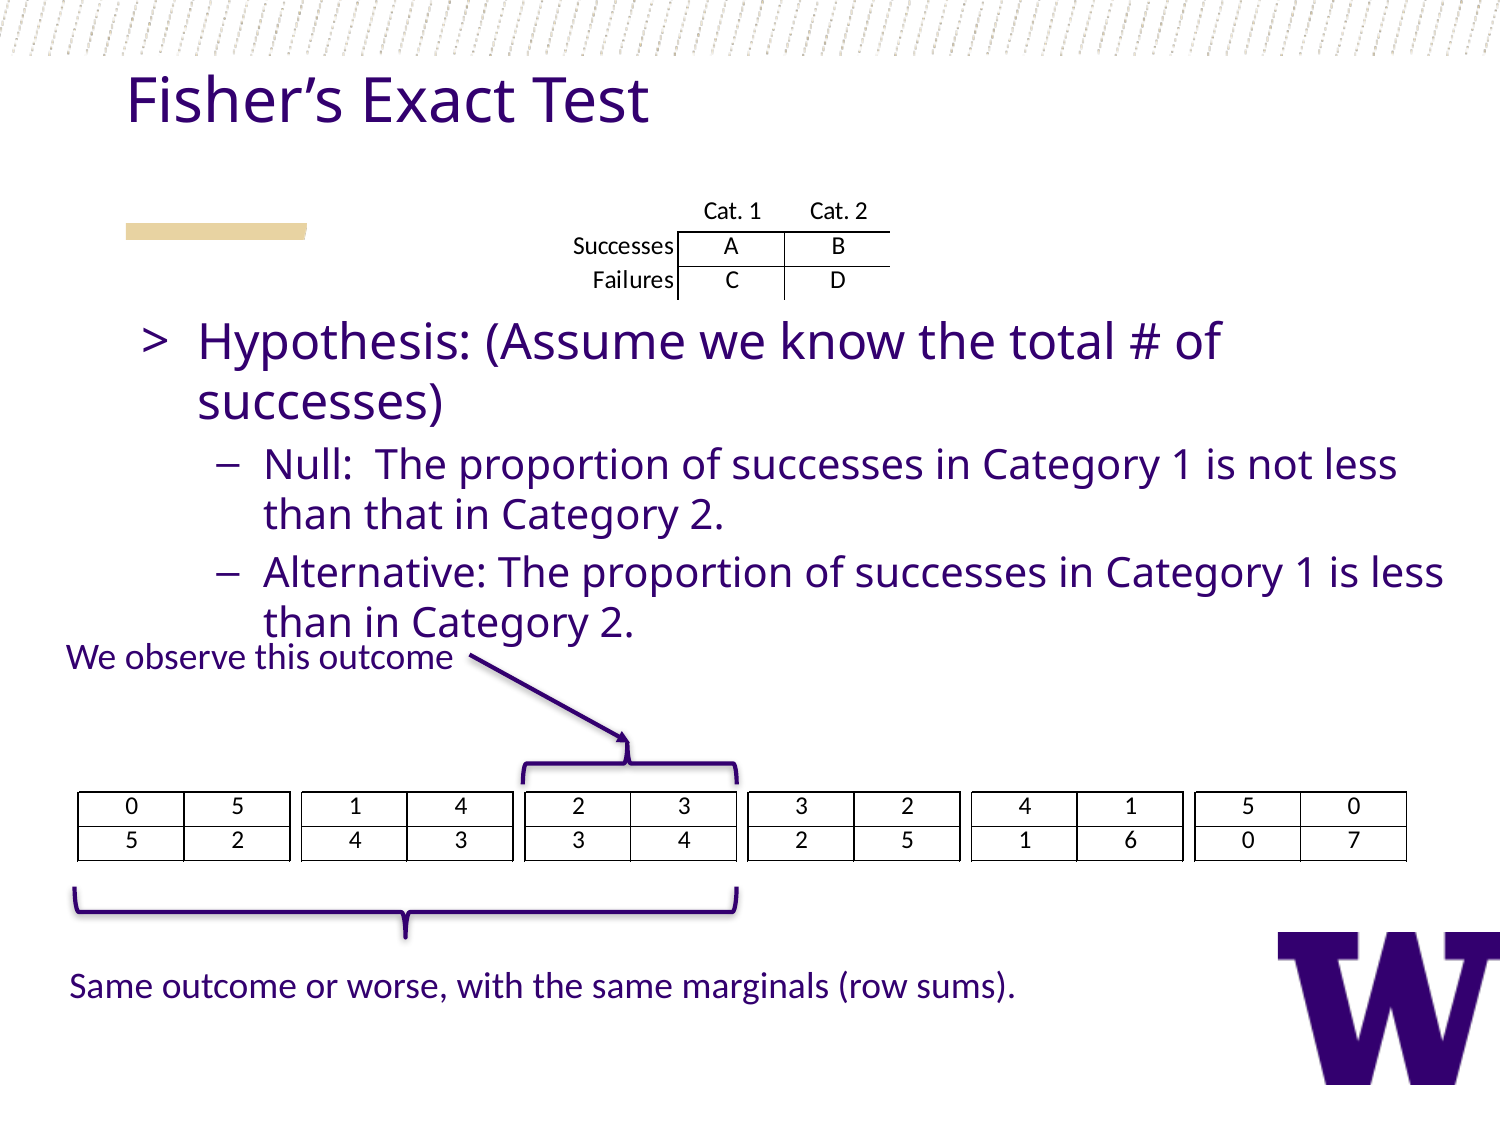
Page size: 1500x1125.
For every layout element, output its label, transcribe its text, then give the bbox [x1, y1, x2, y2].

text_box Same outcome or worse, with the same marginals (row sums). [54, 953, 1033, 1014]
picture [471, 196, 892, 302]
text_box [471, 654, 628, 743]
list Hypothesis: (Assume we know the total # of successes) Null: The proportion of successes in Category 1 is not less than that in Category 2. Alternative: The proportion of successes in Category 1 is less than in Category 2. [126, 301, 1472, 635]
list Fisher’s Exact Test [110, 60, 1453, 224]
picture [0, 0, 1500, 56]
text_box We observe this outcome [51, 624, 470, 685]
picture [53, 757, 1420, 896]
text_box [73, 904, 738, 940]
text_box [624, 749, 631, 755]
